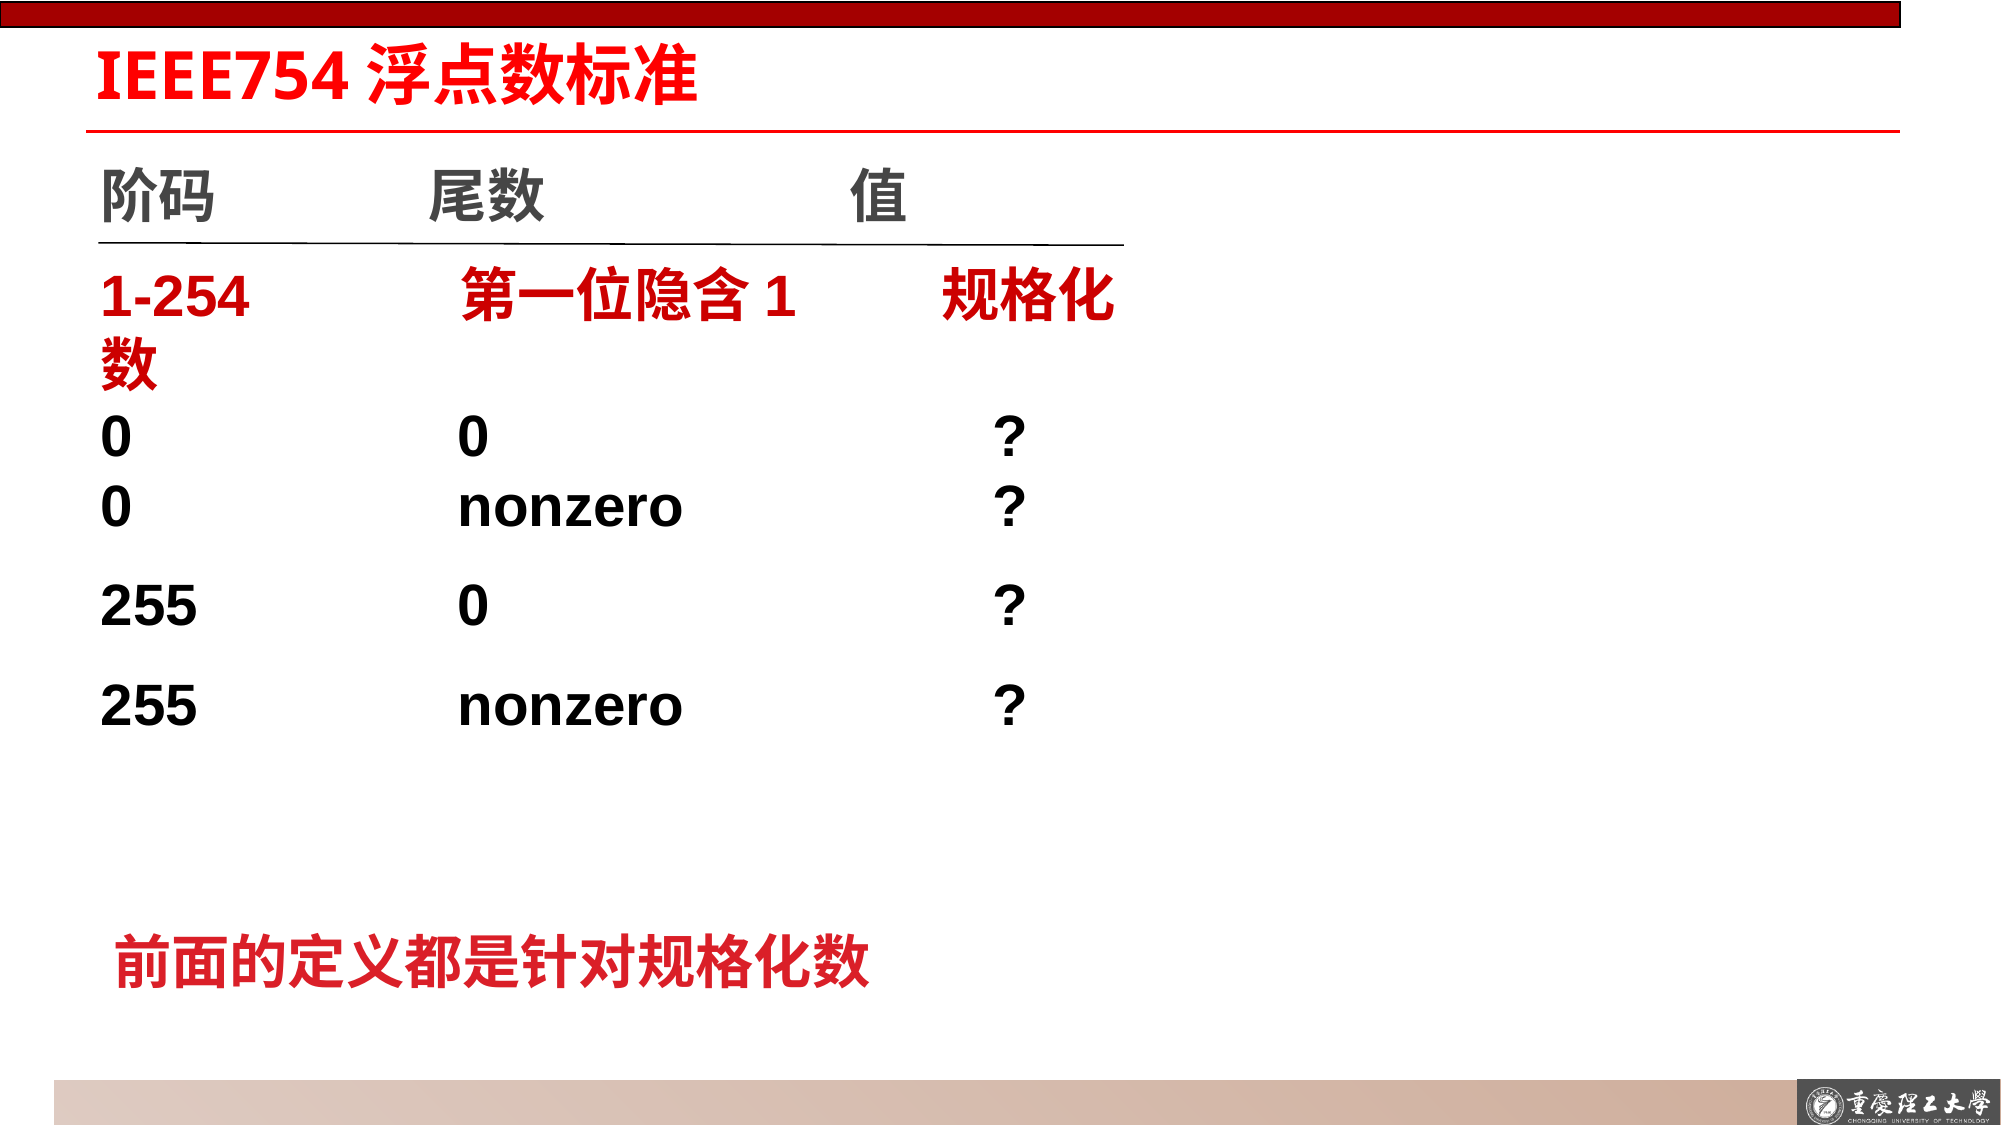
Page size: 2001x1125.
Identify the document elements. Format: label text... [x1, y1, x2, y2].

text_box 阶码 尾数 值 1-254 第一位隐含1 规格化数 0 0 ? 0 nonzero ? 255 0 ? 255 nonzero ? [86, 151, 1167, 745]
title IEEE754浮点数标准 [86, 39, 1889, 119]
picture [1797, 1079, 2000, 1125]
text_box 前面的定义都是针对规格化数 [98, 918, 915, 1003]
